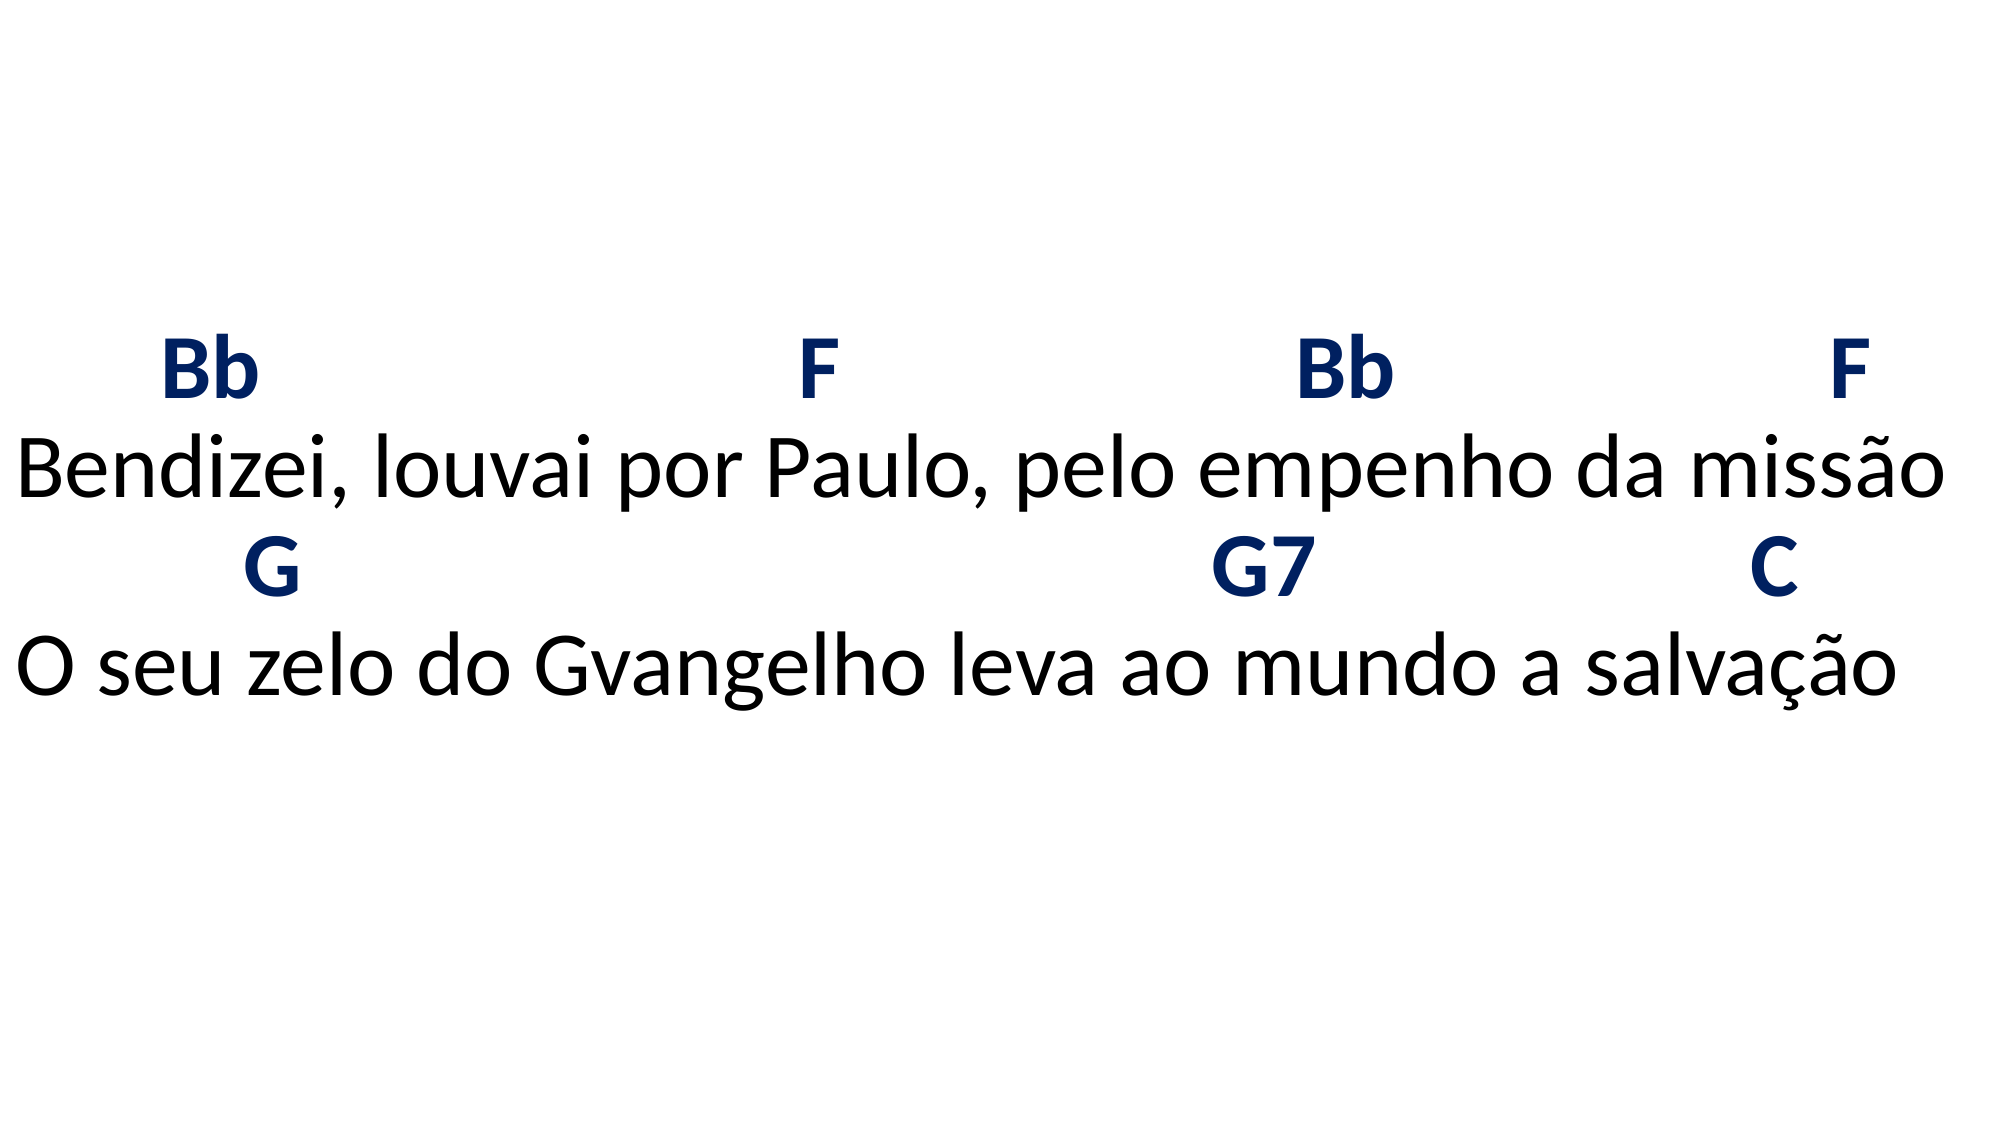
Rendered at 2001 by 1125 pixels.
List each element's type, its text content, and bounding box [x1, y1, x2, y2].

title Bb F Bb F Bendizei, louvai por Paulo, pelo empenho da missão G G7 C O seu zelo do Gvangelho leva ao mundo a salvação [0, 0, 2000, 1125]
